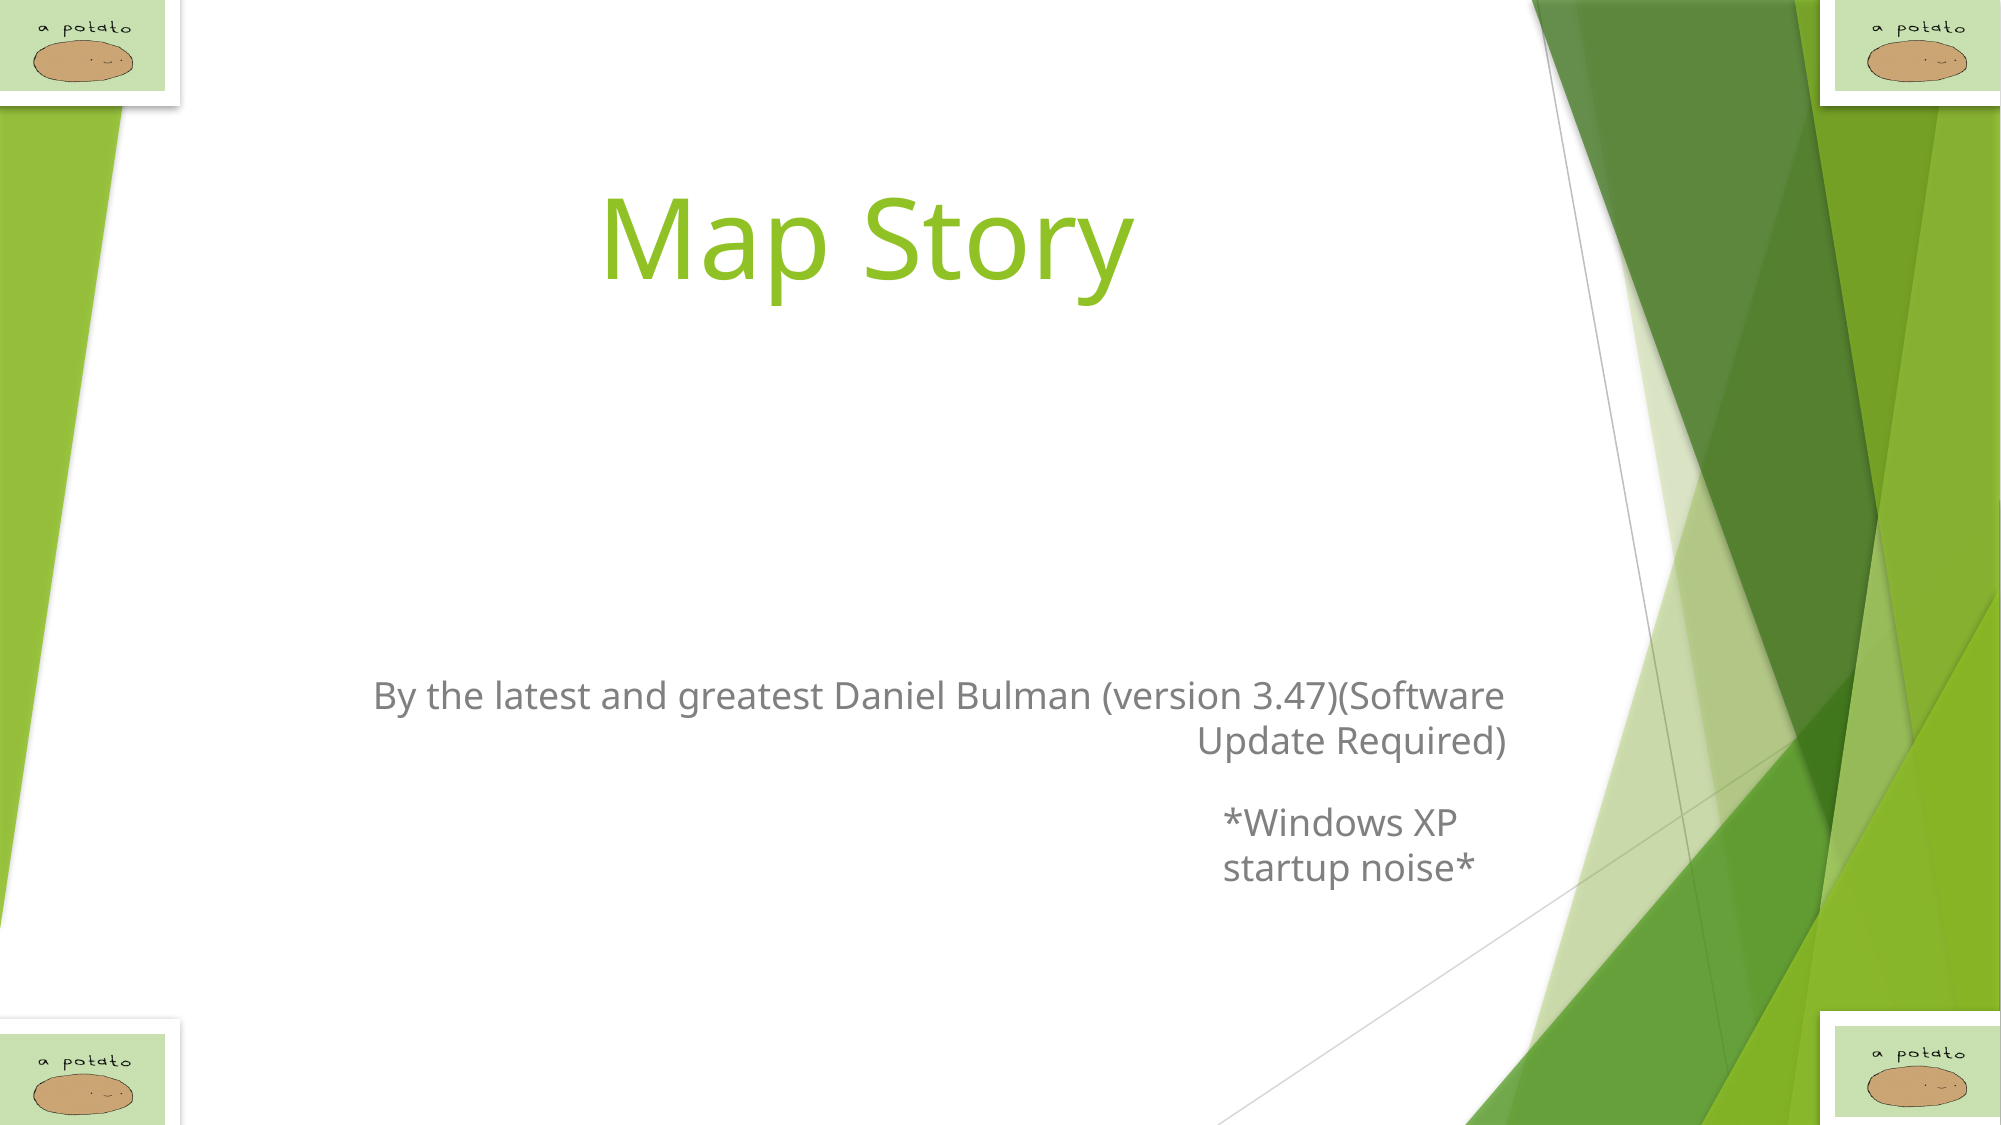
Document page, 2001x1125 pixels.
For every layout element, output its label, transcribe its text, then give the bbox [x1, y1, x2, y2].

title Map Story [229, 39, 1504, 310]
subtitle By the latest and greatest Daniel Bulman (version 3.47)(Software Update Required) [247, 664, 1522, 845]
picture [0, 1033, 166, 1125]
picture [0, 0, 166, 92]
picture [1834, 0, 2000, 92]
picture [1834, 1025, 2000, 1118]
text_box *Windows XP startup noise* [1208, 791, 1537, 897]
